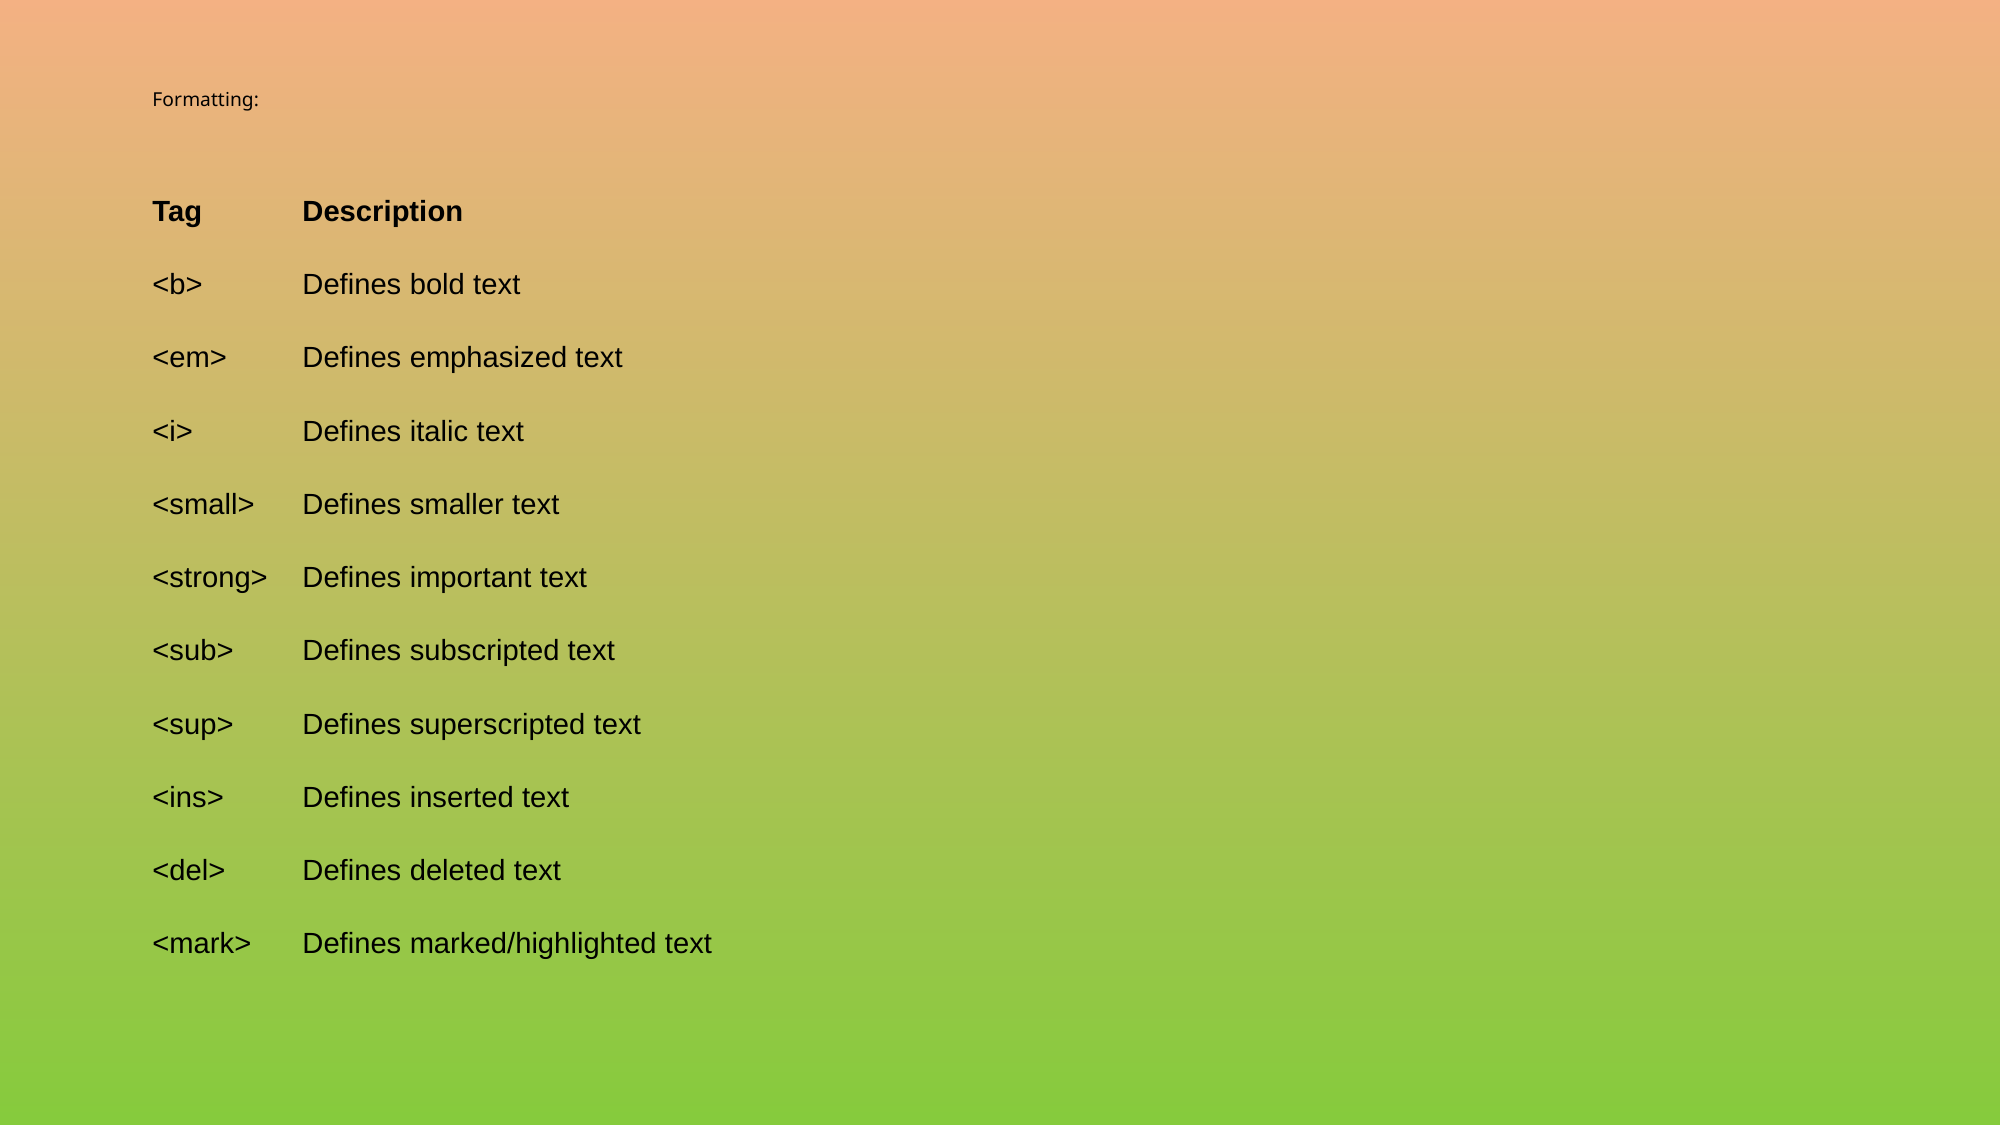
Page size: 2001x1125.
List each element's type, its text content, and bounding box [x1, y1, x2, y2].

title Formatting: [137, 59, 1863, 143]
list Tag Description <b> Defines bold text <em> Defines emphasized text <i> Defines italic text <small> Defines smaller text <strong> Defines important text <sub> Defines subscripted text <sup> Defines superscripted text <ins> Defines inserted text <del> Defines deleted text <mark> Defines marked/highlighted text [137, 166, 1863, 1014]
